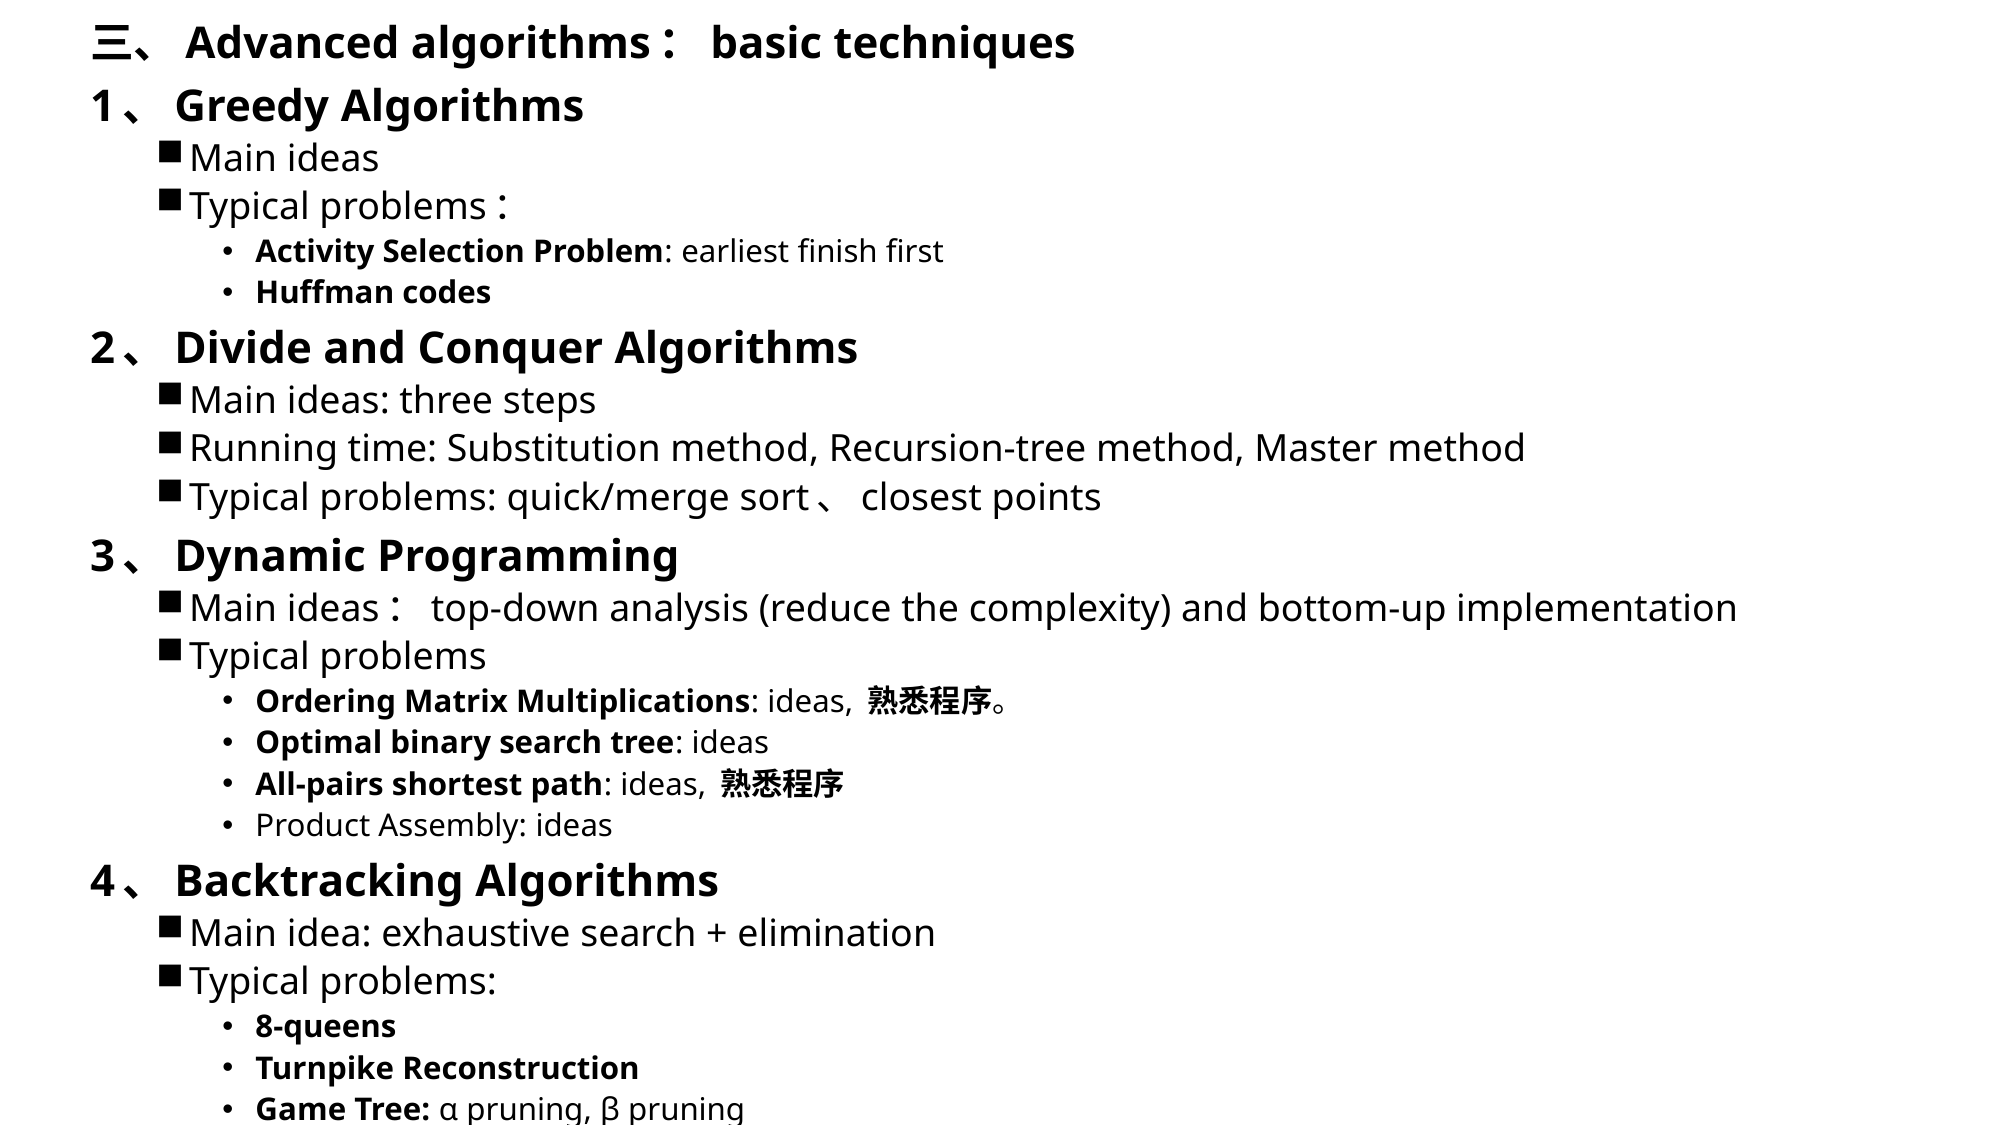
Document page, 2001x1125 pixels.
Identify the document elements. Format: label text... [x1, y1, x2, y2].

list 三、Advanced algorithms：basic techniques 1、Greedy Algorithms Main ideas Typical problems： Activity Selection Problem: earliest finish first Huffman codes 2、Divide and Conquer Algorithms Main ideas: three steps Running time: Substitution method, Recursion-tree method, Master method Typical problems: quick/merge sort、closest points 3、Dynamic Programming Main ideas：top-down analysis (reduce the complexity) and bottom-up implementation Typical problems Ordering Matrix Multiplications: ideas, 熟悉程序。 Optimal binary search tree: ideas All-pairs shortest path: ideas, 熟悉程序 Product Assembly: ideas 4、Backtracking Algorithms Main idea: exhaustive search + elimination Typical problems: 8-queens Turnpike Reconstruction Game Tree: α pruning, β pruning [75, 13, 1959, 1125]
